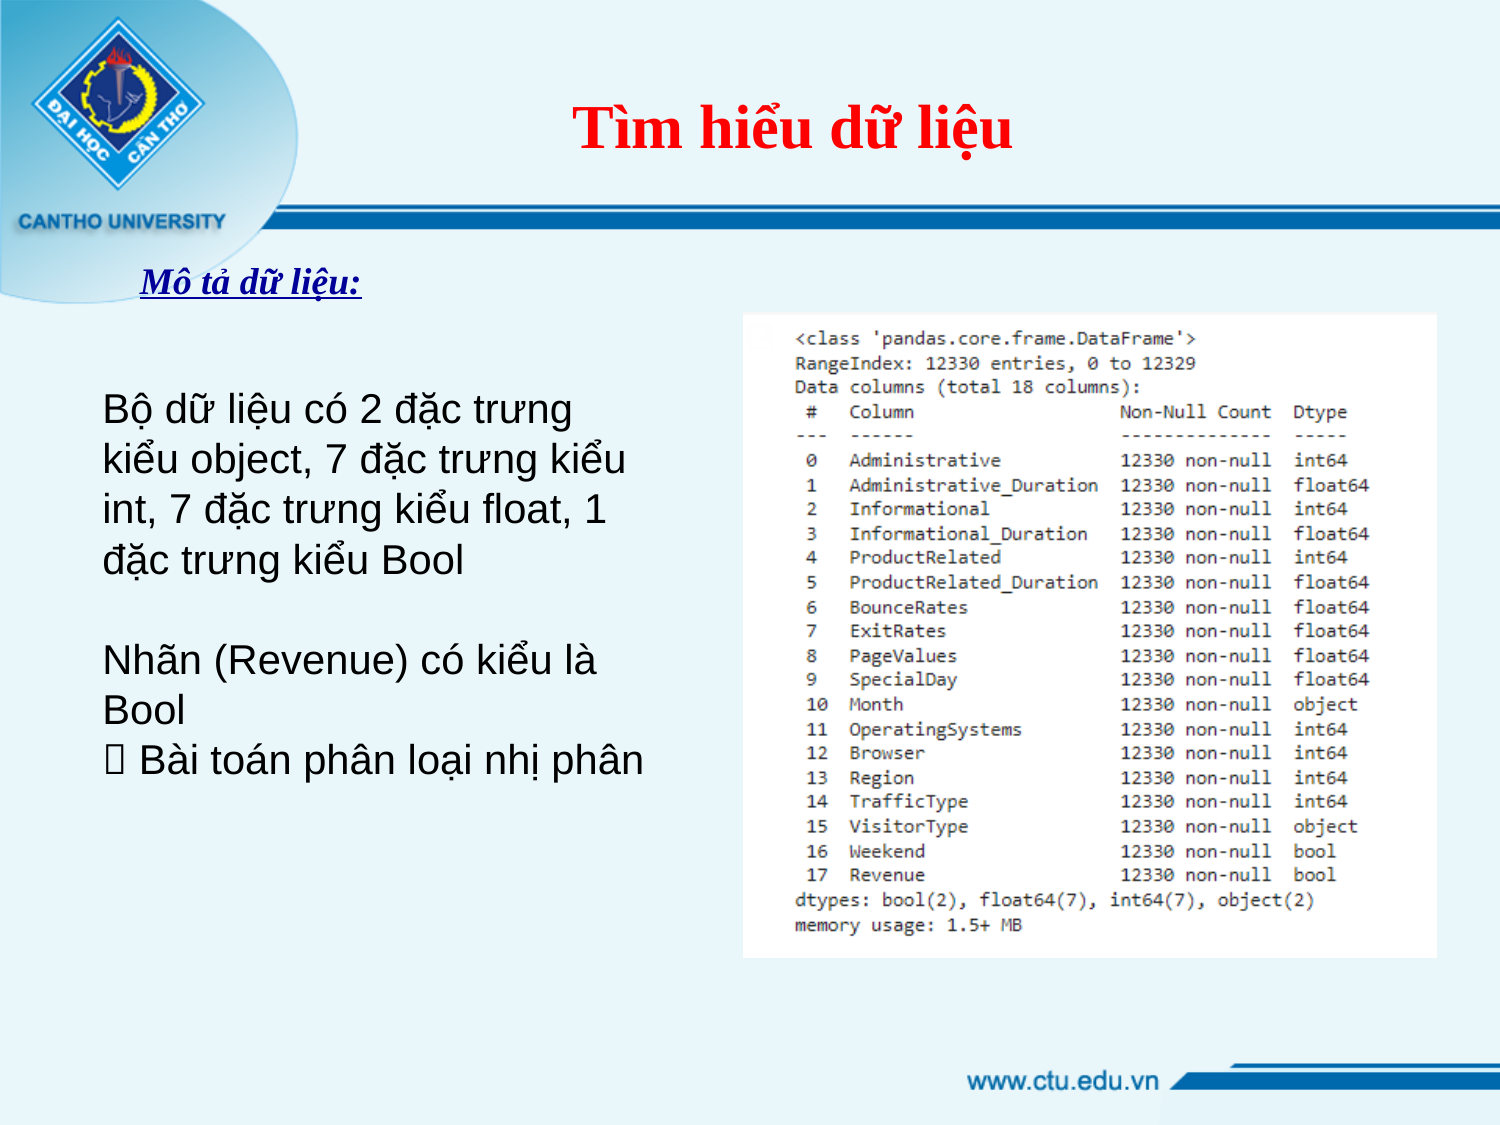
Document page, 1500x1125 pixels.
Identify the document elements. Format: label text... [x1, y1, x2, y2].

text_box Mô tả dữ liệu: [124, 249, 513, 310]
picture [0, 0, 1500, 1125]
text_box Bộ dữ liệu có 2 đặc trưng kiểu object, 7 đặc trưng kiểu int, 7 đặc trưng kiểu float, 1 đặc trưng kiểu Bool Nhãn (Revenue) có kiểu là Bool  Bài toán phân loại nhị phân [87, 374, 663, 790]
title Tìm hiểu dữ liệu [287, 46, 1300, 202]
